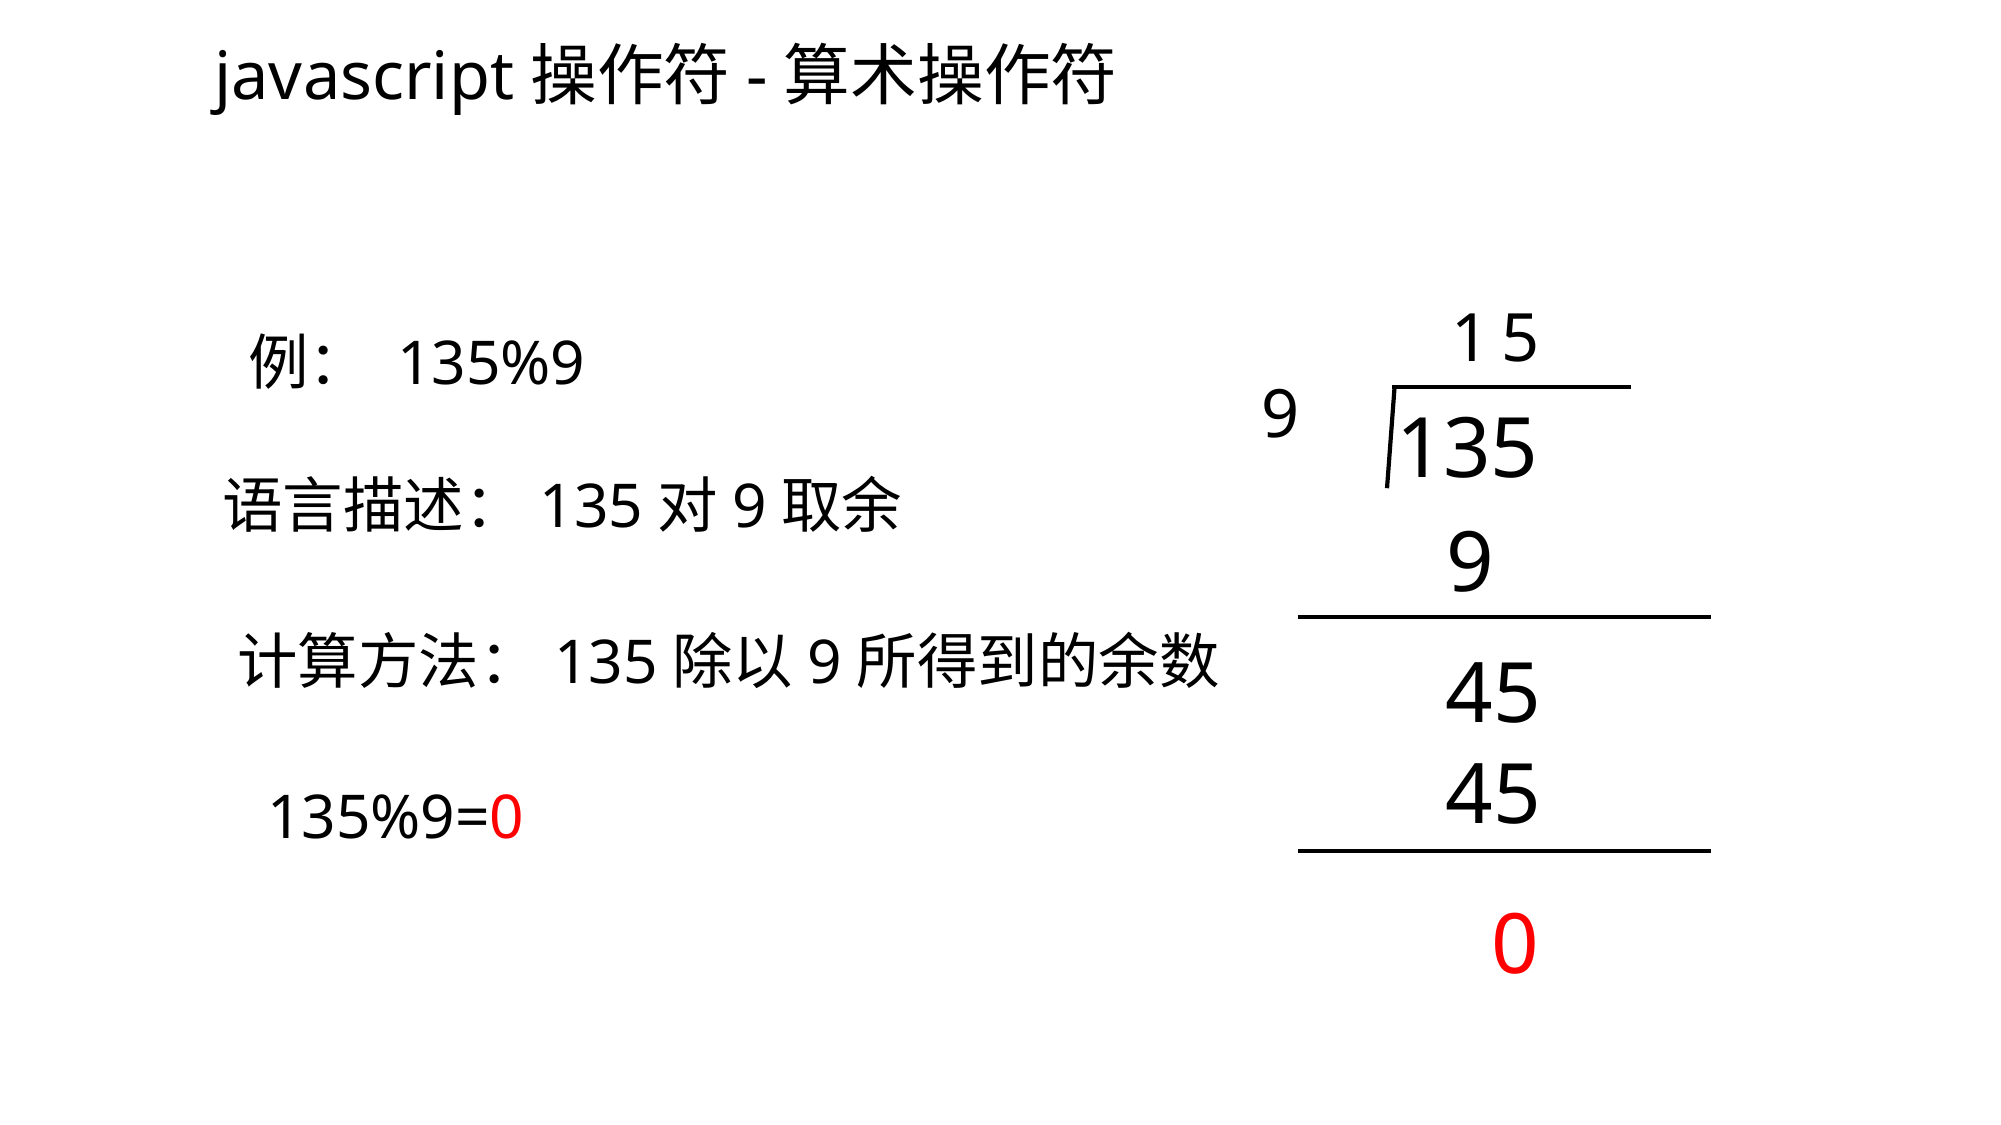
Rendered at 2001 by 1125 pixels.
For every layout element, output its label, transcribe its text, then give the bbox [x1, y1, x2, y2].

text_box 计算方法：135除以9所得到的余数 [229, 615, 1315, 703]
text_box 9 [1438, 502, 1589, 616]
text_box 0 [1483, 882, 1634, 998]
title javascript操作符-算术操作符 [199, 7, 2000, 150]
text_box 45 [1438, 631, 1636, 733]
text_box 45 [1438, 733, 1636, 848]
text_box 例： 135%9 [240, 316, 681, 405]
text_box 1 [1443, 287, 1494, 363]
text_box 5 [1494, 287, 1636, 383]
text_box 语言描述：135对9取余 [215, 459, 998, 548]
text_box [1297, 363, 1631, 502]
text_box 135%9=0 [259, 770, 620, 859]
